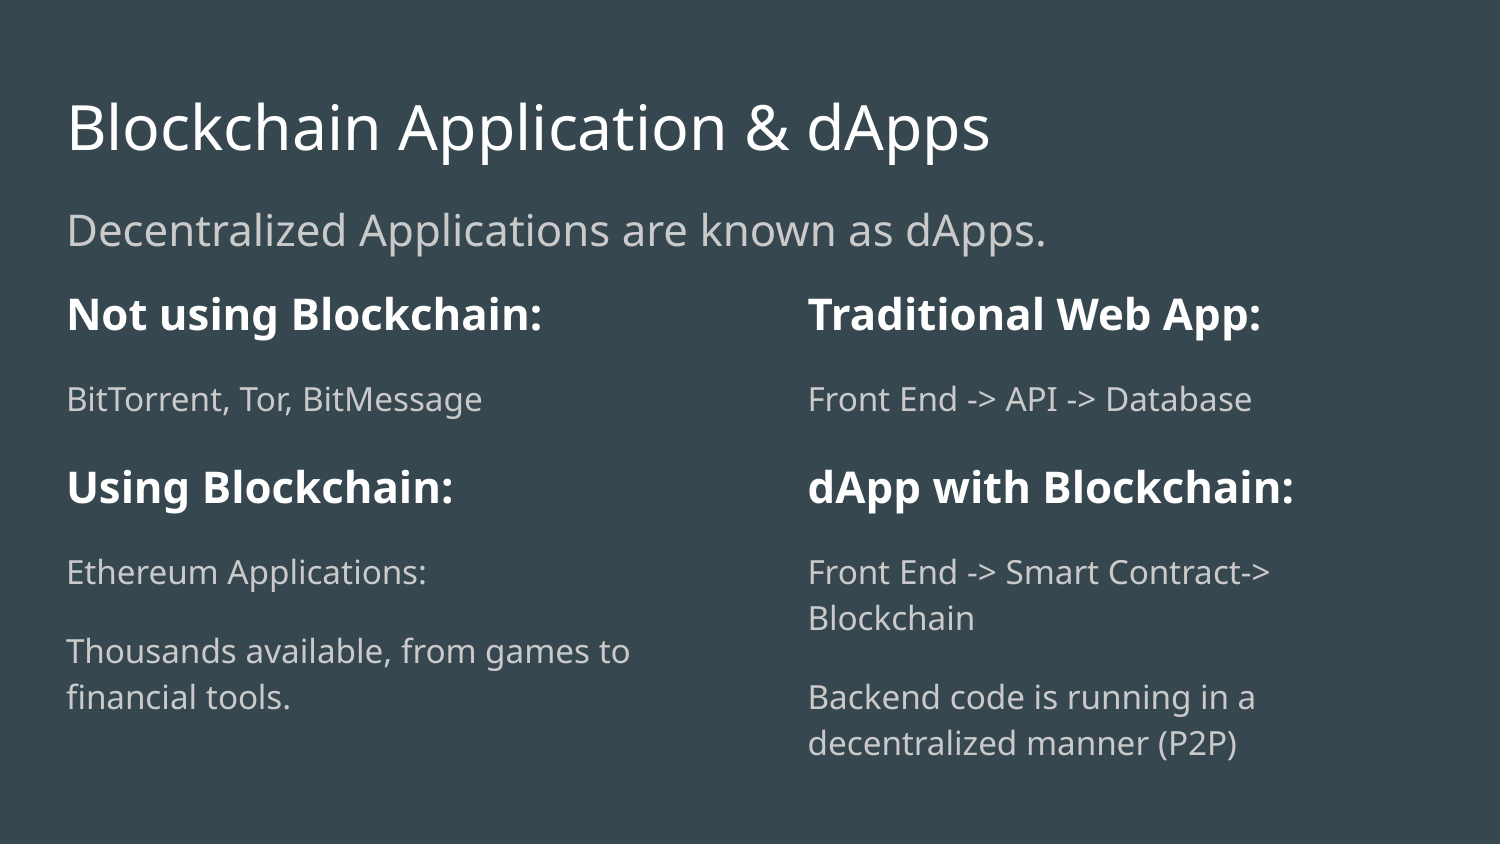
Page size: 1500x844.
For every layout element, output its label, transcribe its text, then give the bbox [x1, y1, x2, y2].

list Traditional Web App: Front End -> API -> Database dApp with Blockchain: Front End -> Smart Contract-> Blockchain Backend code is running in a decentralized manner (P2P) [792, 263, 1449, 750]
text_box Decentralized Applications are known as dApps. [51, 180, 1425, 327]
title Blockchain Application & dApps [51, 72, 1449, 167]
list Not using Blockchain: BitTorrent, Tor, BitMessage Using Blockchain: Ethereum Applications: Thousands available, from games to financial tools. [51, 327, 708, 750]
